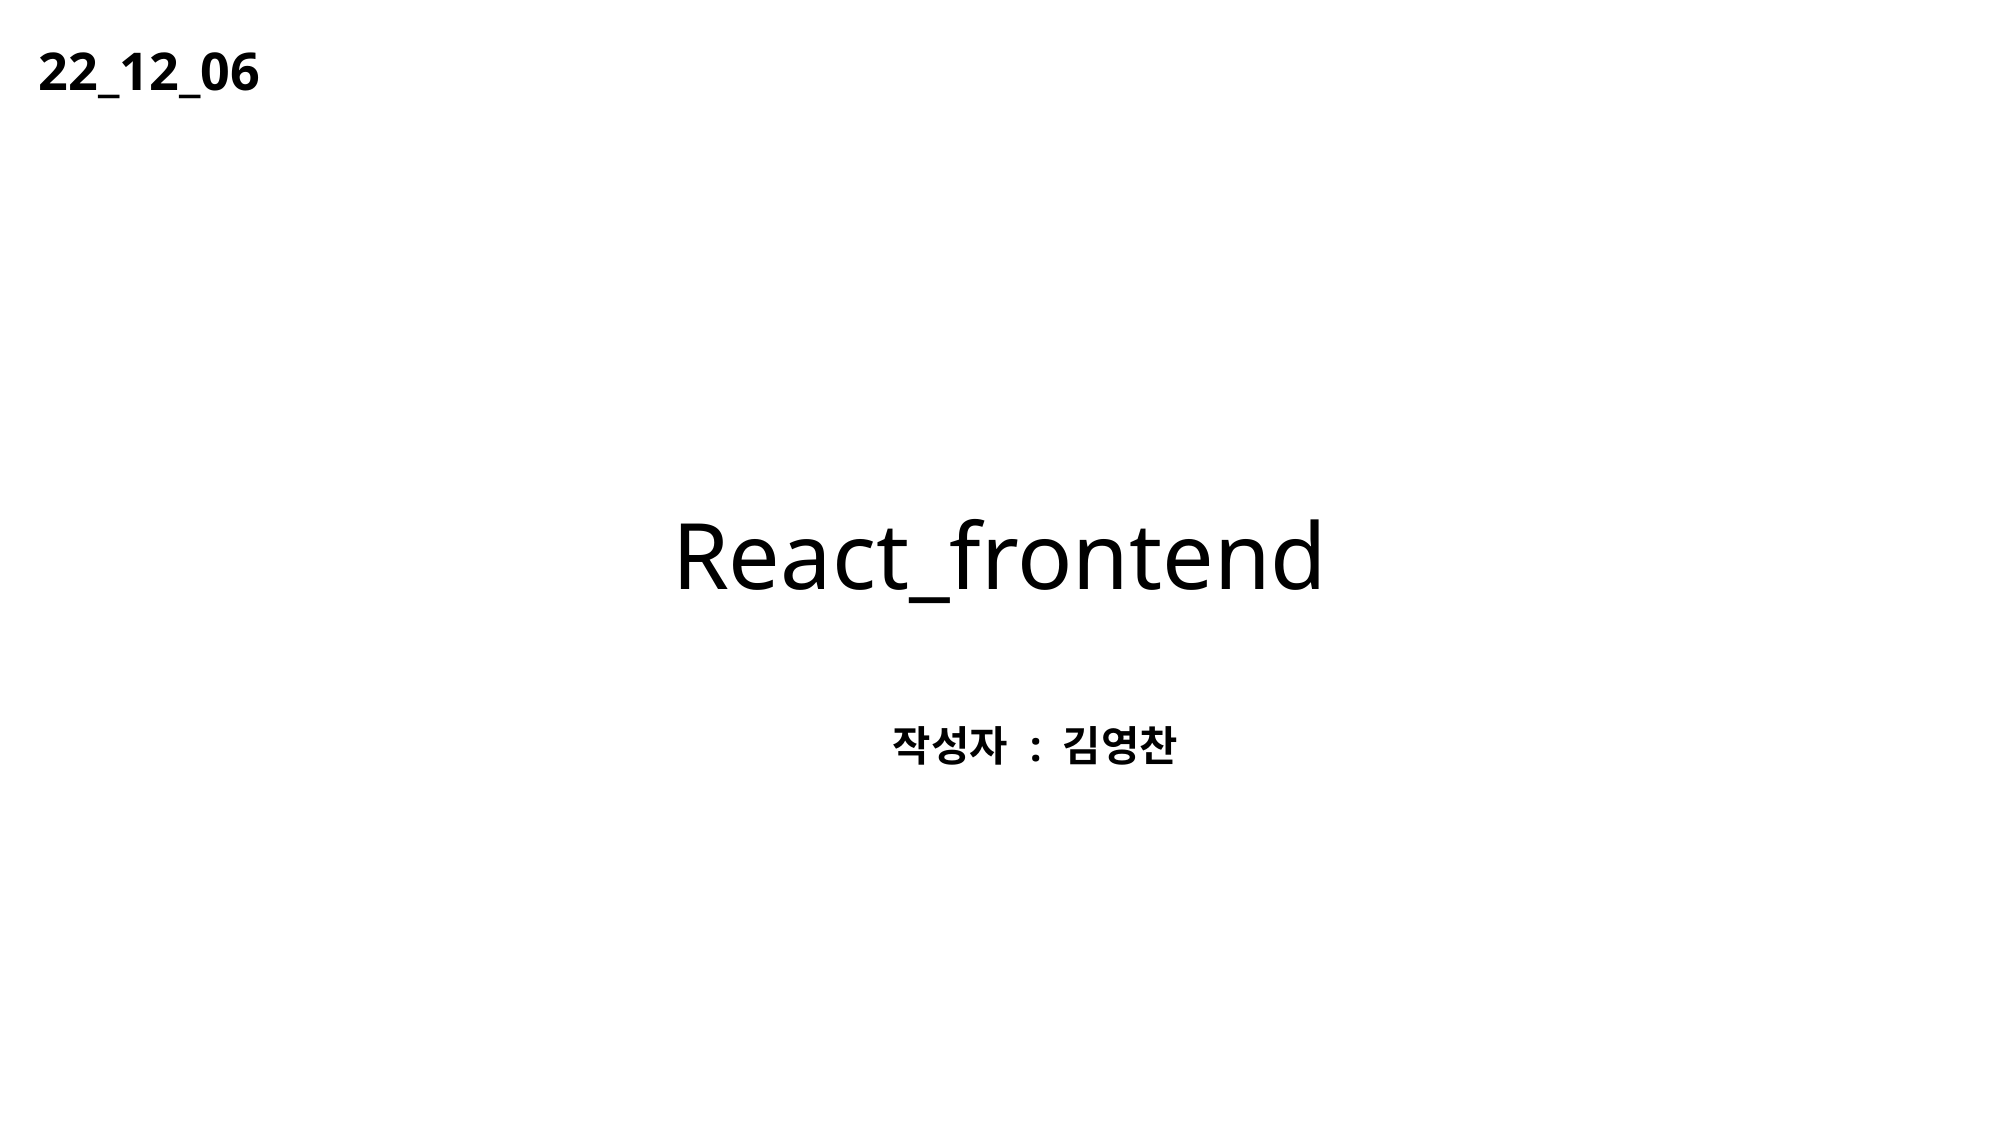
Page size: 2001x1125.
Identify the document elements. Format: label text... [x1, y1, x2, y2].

title React_frontend [325, 432, 1675, 674]
subtitle 22_12_06 [19, 30, 280, 118]
text_box 작성자 : 김영찬 [870, 712, 1201, 776]
